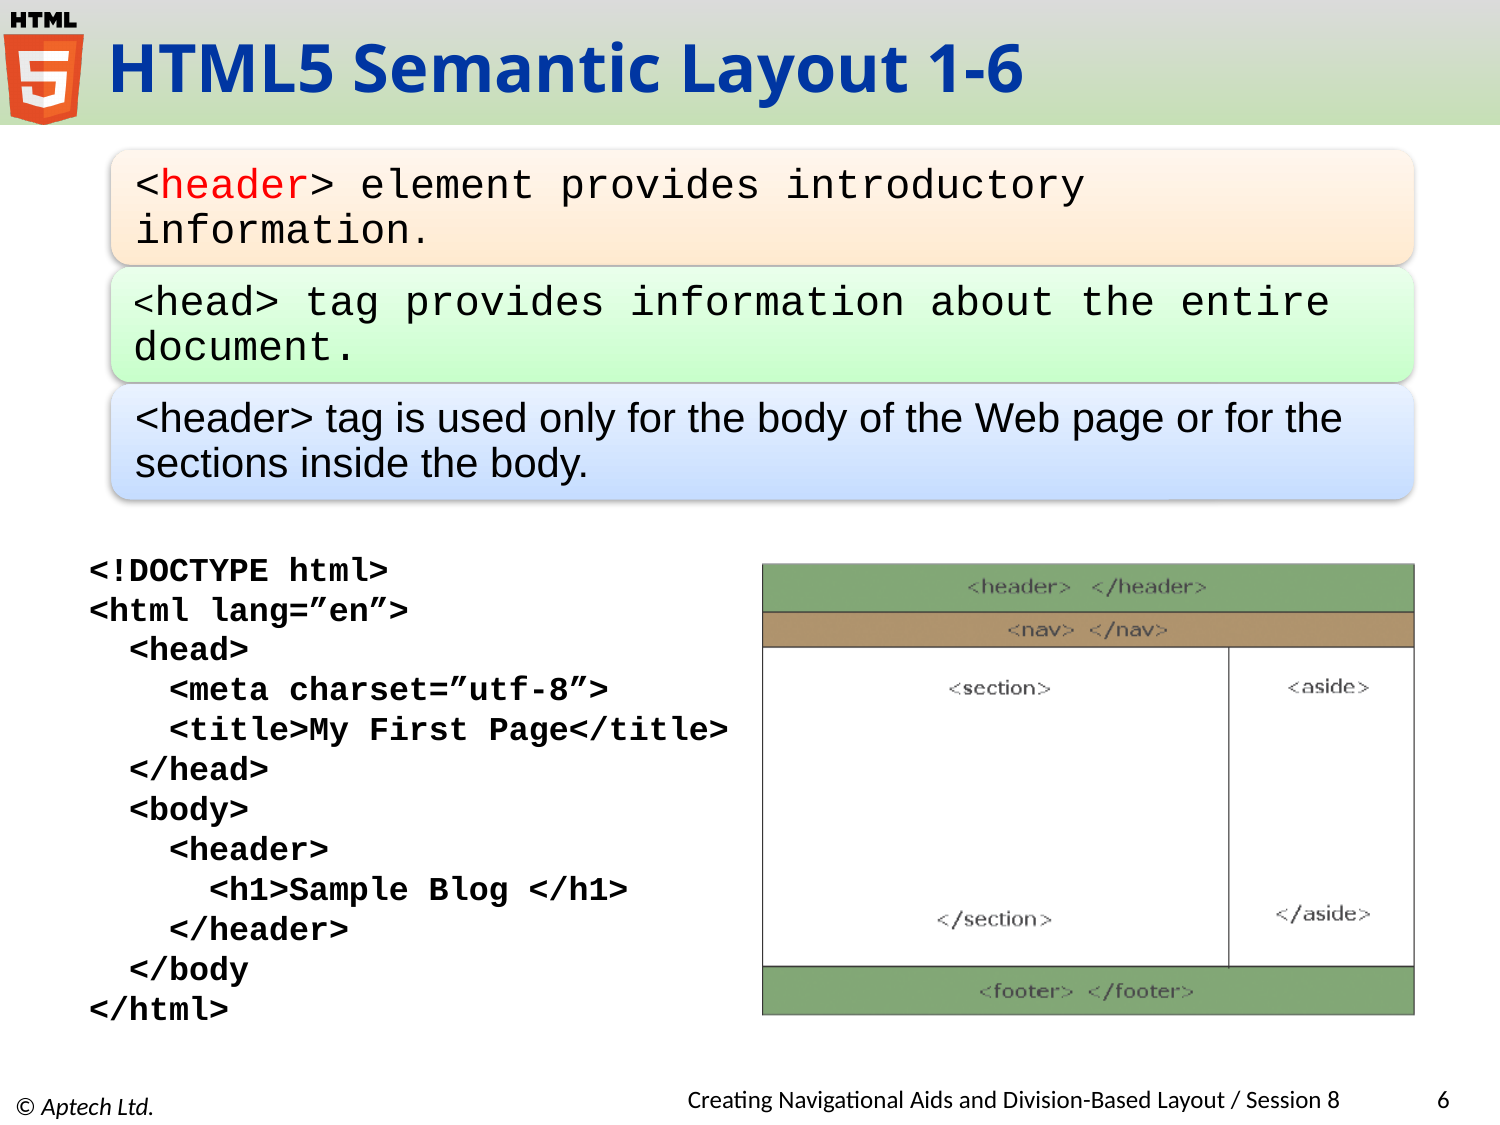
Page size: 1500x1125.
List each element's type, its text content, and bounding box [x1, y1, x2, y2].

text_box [111, 149, 1414, 500]
footer Creating Navigational Aids and Division-Based Layout / Session 8 [375, 1084, 1363, 1113]
title HTML5 Semantic Layout 1-6 [74, 32, 1476, 101]
text_box <!DOCTYPE html> <html lang=”en”> <head> <meta charset=”utf-8”> <title>My First Page</title> </head> <body> <header> <h1>Sample Blog </h1> </header> </body </html> [37, 540, 750, 1035]
picture [762, 562, 1416, 1018]
picture [0, 12, 100, 125]
slide_number 6 [1363, 1084, 1465, 1113]
